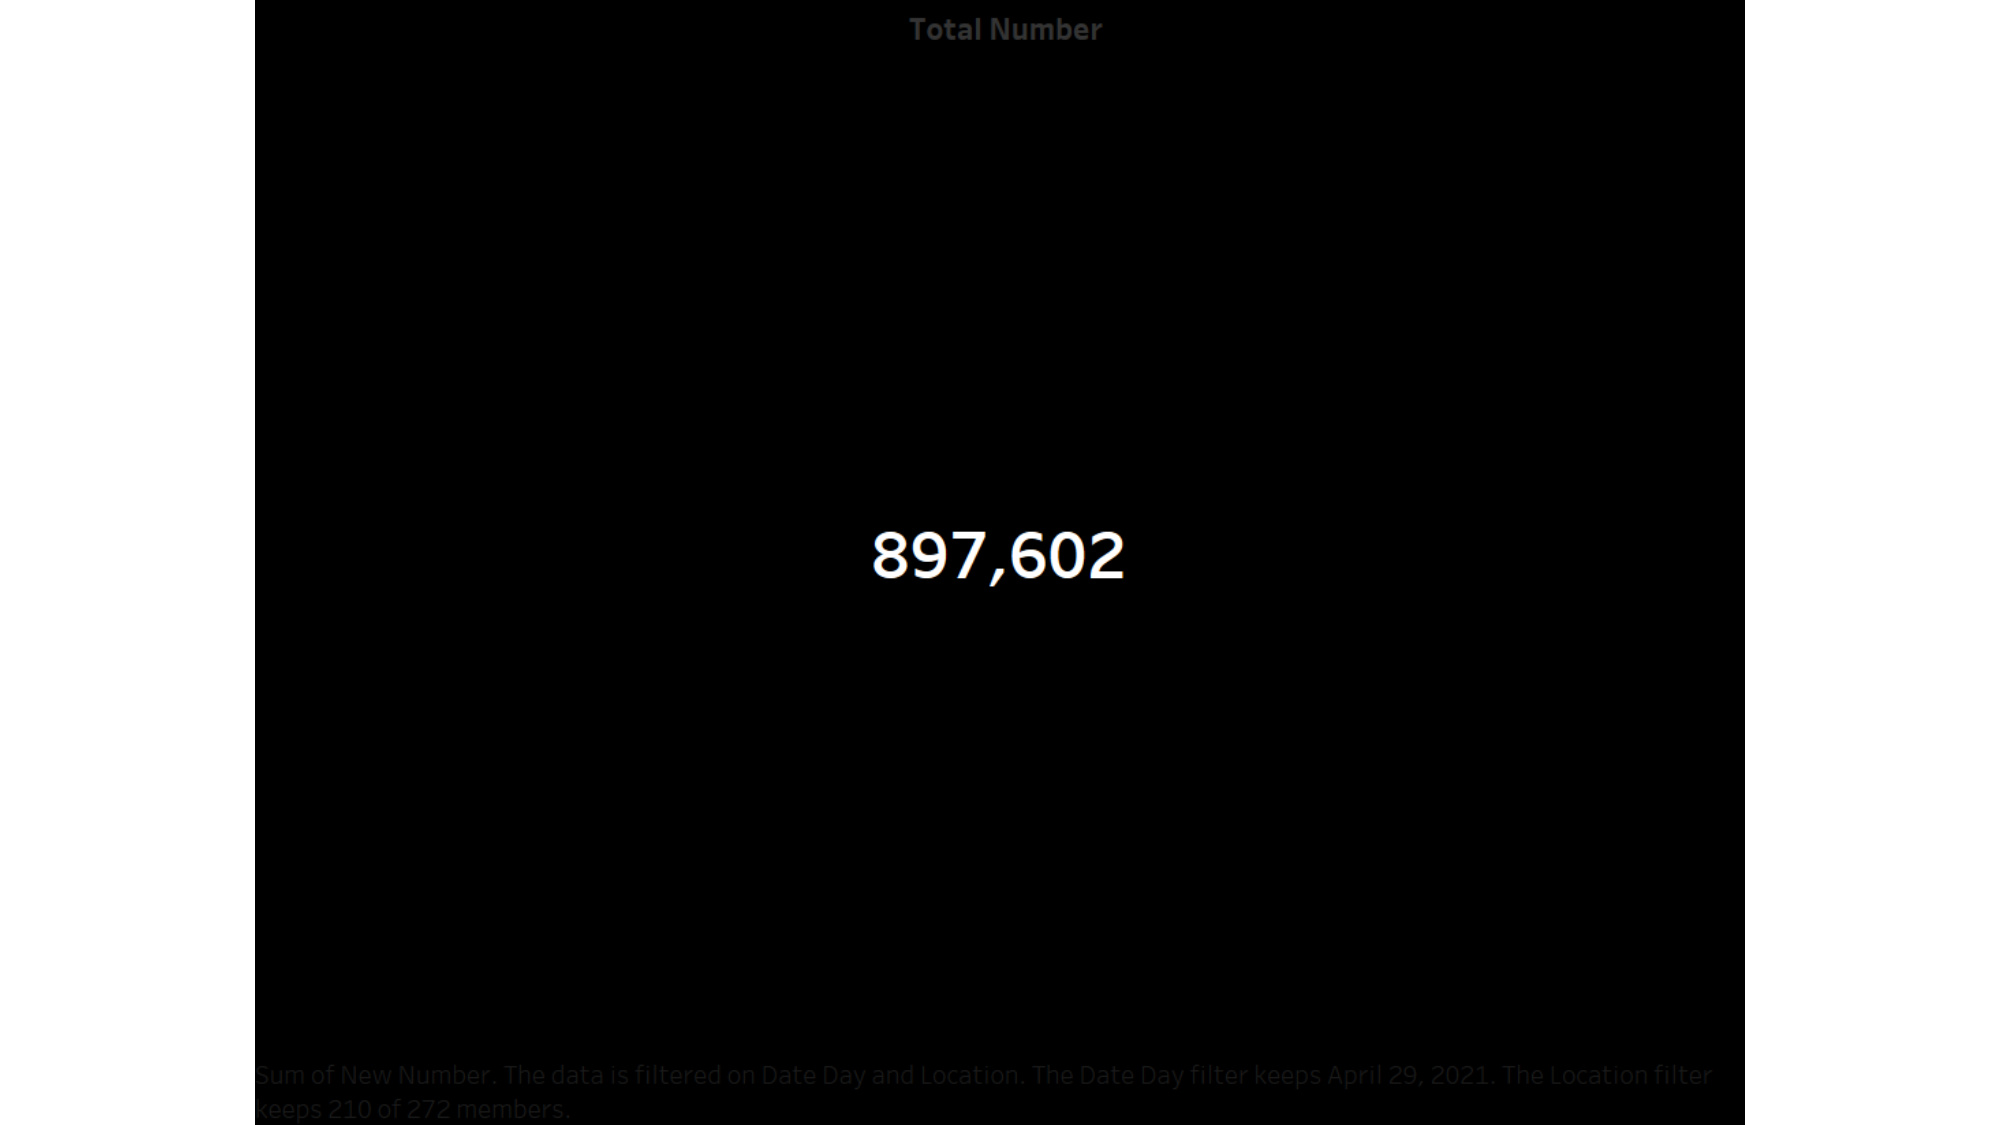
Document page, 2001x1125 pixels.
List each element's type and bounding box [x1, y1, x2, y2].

picture [255, 0, 1745, 1125]
